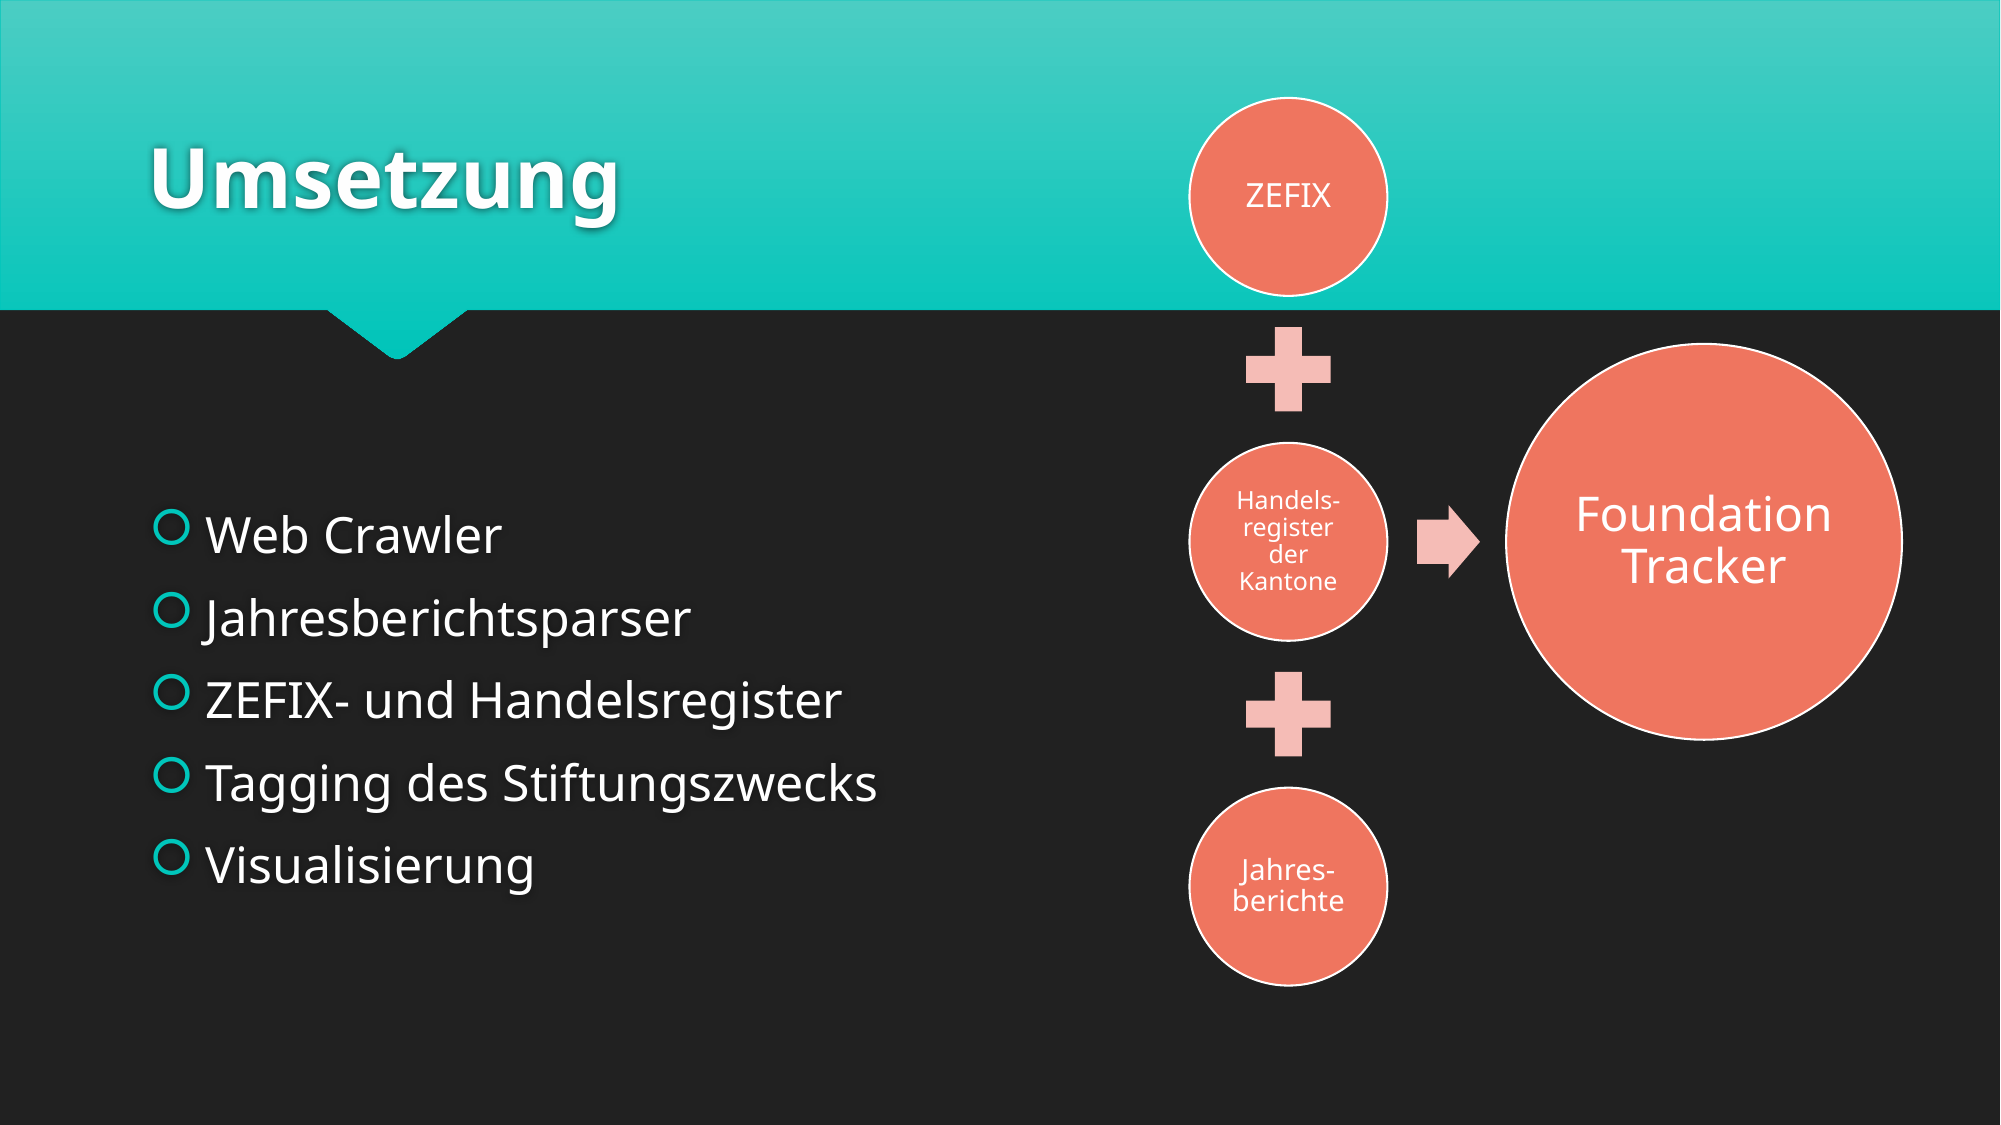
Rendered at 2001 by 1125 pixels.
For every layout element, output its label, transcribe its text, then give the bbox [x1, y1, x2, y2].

title Umsetzung [132, 73, 1868, 233]
list Web Crawler Jahresberichtsparser ZEFIX- und Handelsregister Tagging des Stiftungszwecks Visualisierung [134, 364, 879, 962]
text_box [879, 97, 2000, 987]
